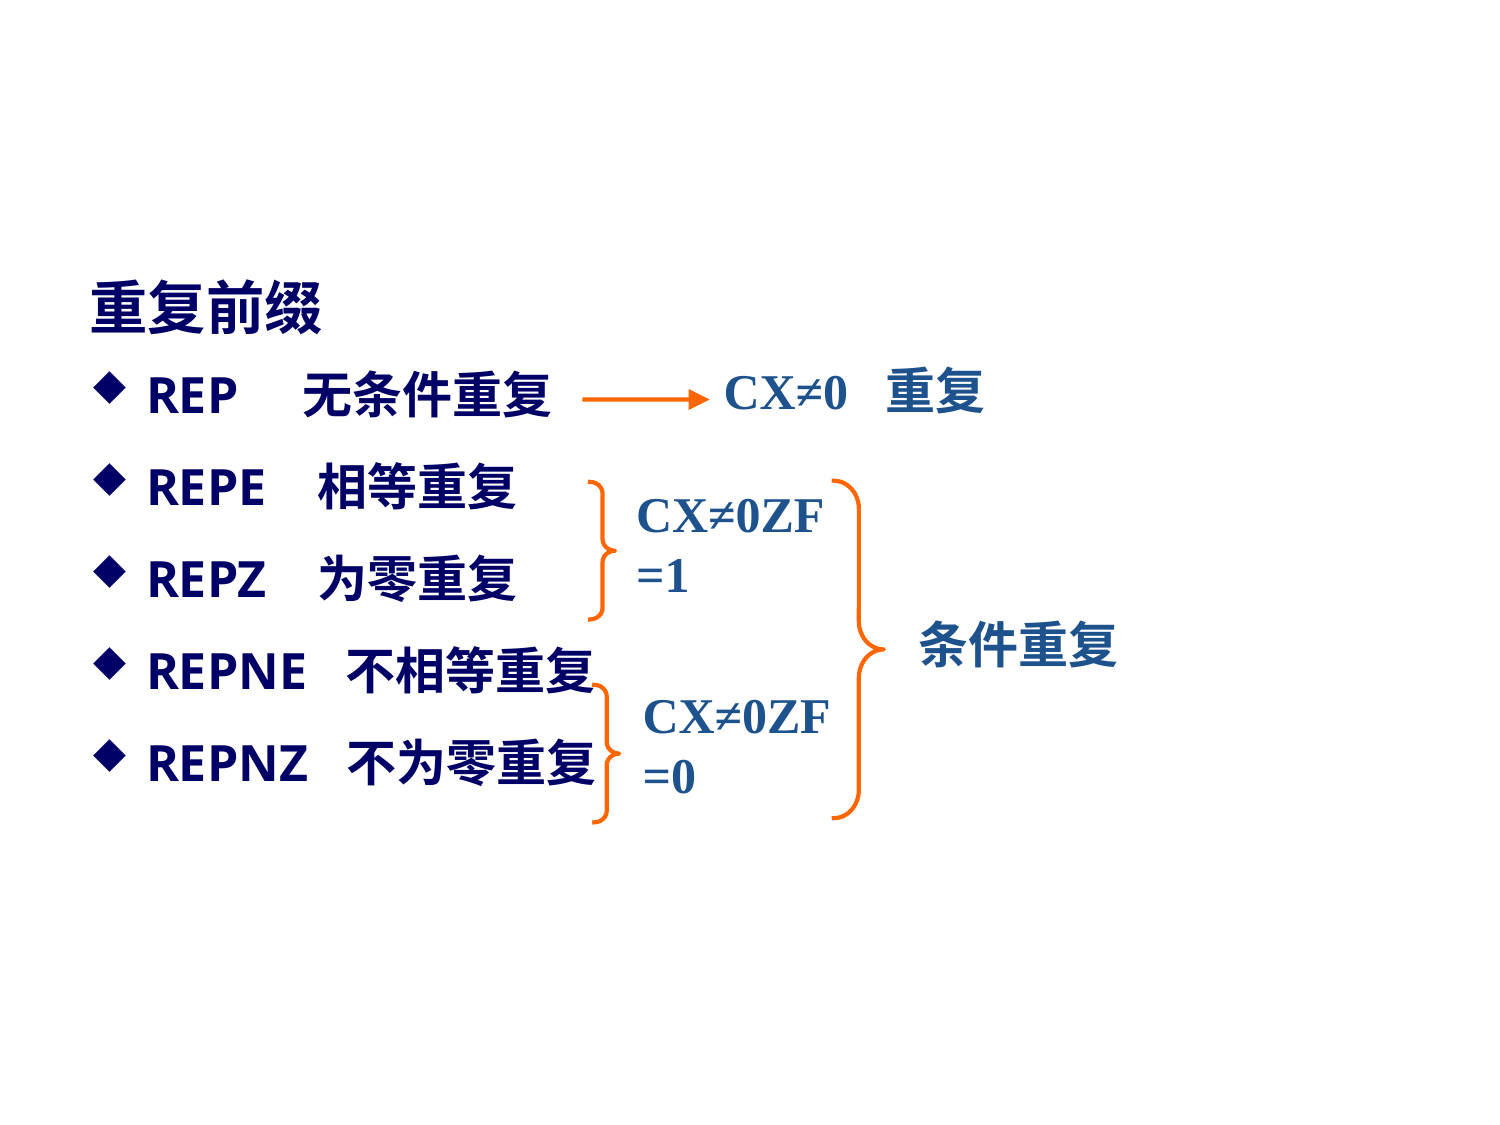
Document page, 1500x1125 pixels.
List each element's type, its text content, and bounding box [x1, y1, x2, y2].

text_box [833, 811, 851, 819]
text_box [590, 481, 616, 620]
text_box CX≠0ZF=1 [621, 474, 852, 610]
list 重复前缀 REP 无条件重复 REPE 相等重复 REPZ 为零重复 REPNE 不相等重复 REPNZ 不为零重复 [74, 249, 1451, 1038]
text_box 条件重复 [903, 605, 1229, 681]
text_box [833, 489, 884, 810]
text_box [594, 684, 620, 823]
text_box CX≠0 重复 [708, 352, 1084, 427]
text_box CX≠0ZF=0 [627, 675, 852, 811]
text_box [584, 389, 710, 410]
